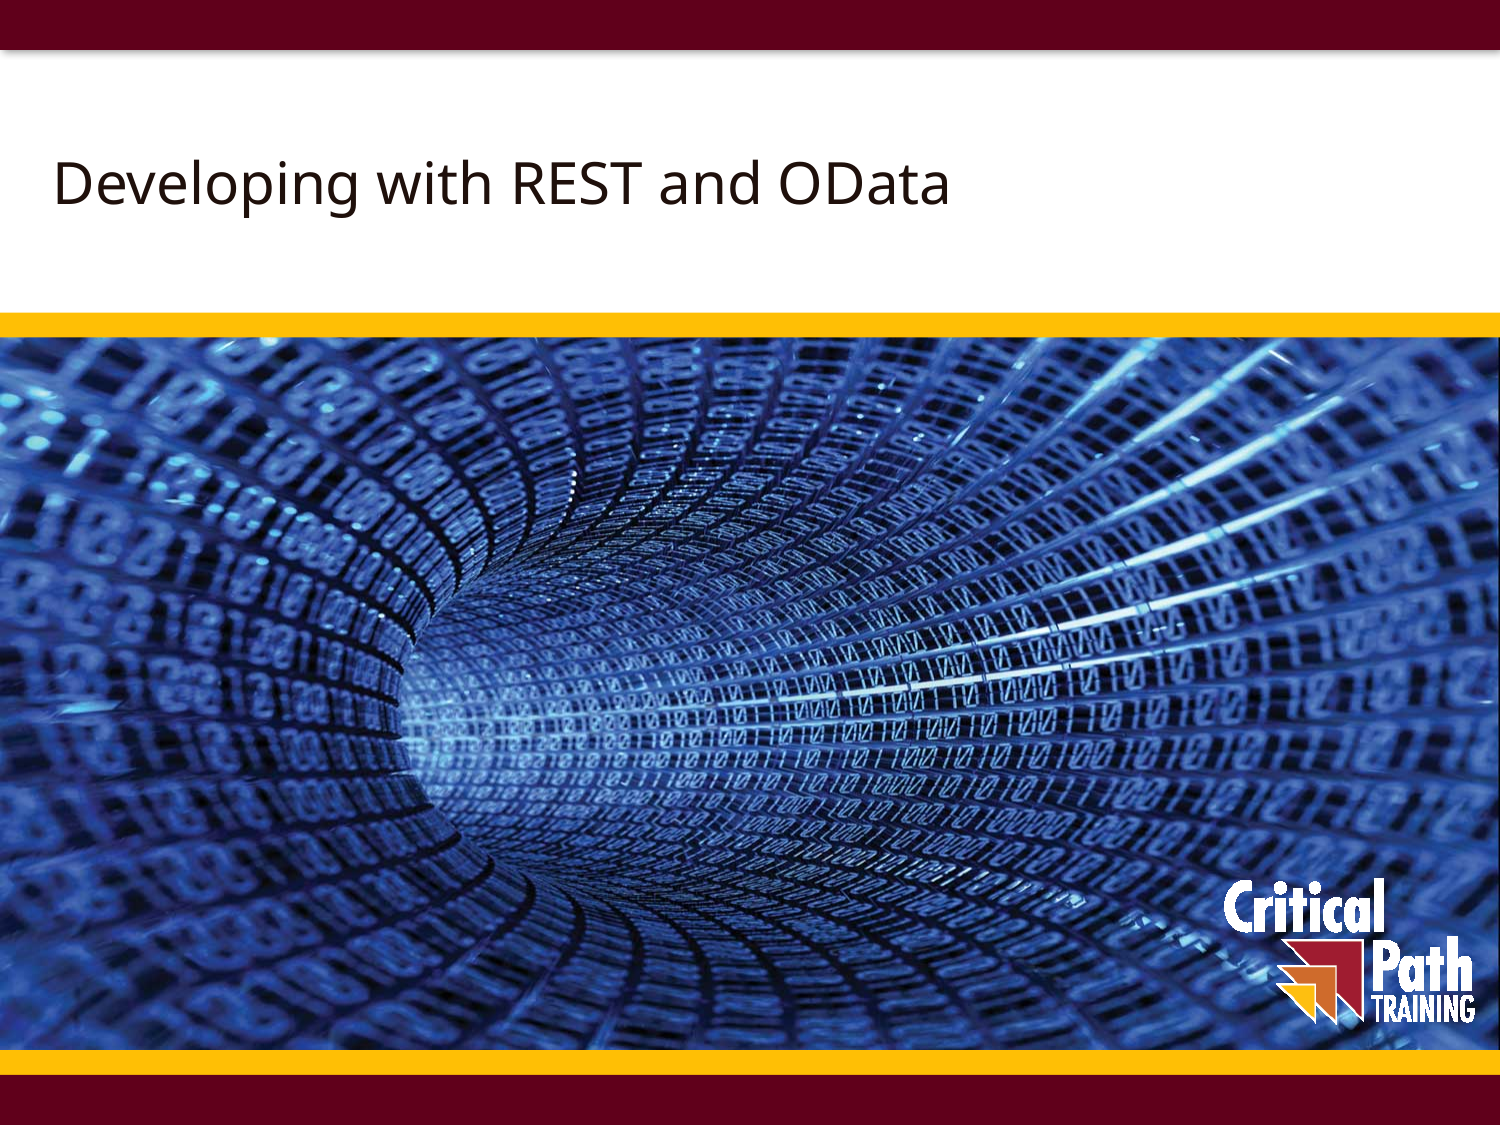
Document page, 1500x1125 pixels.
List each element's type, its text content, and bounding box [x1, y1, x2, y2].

title Developing with REST and OData [37, 112, 1475, 250]
picture [0, 338, 1500, 1050]
